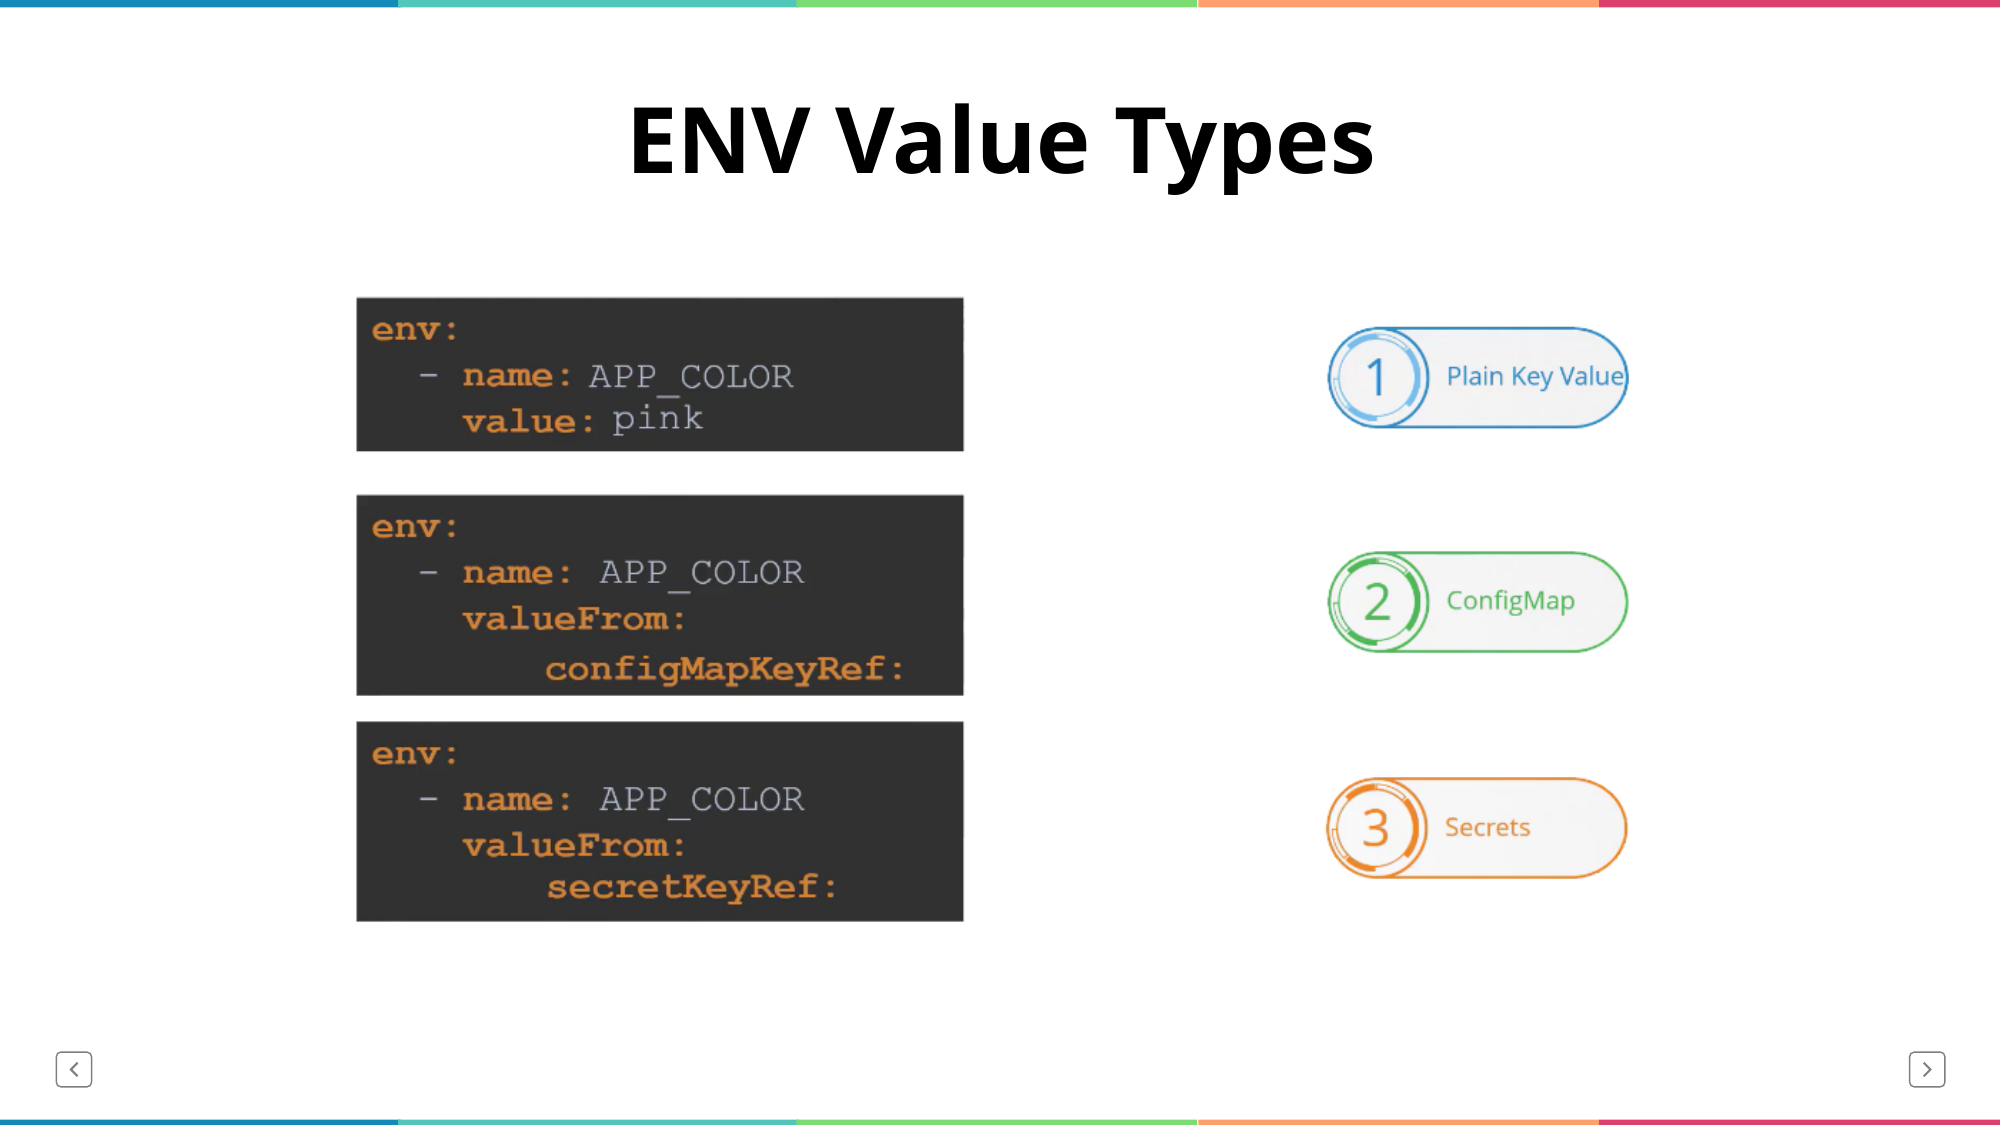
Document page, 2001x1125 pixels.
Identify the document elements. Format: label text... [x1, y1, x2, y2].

picture [331, 277, 1669, 939]
title ENV Value Types [138, 68, 1864, 219]
